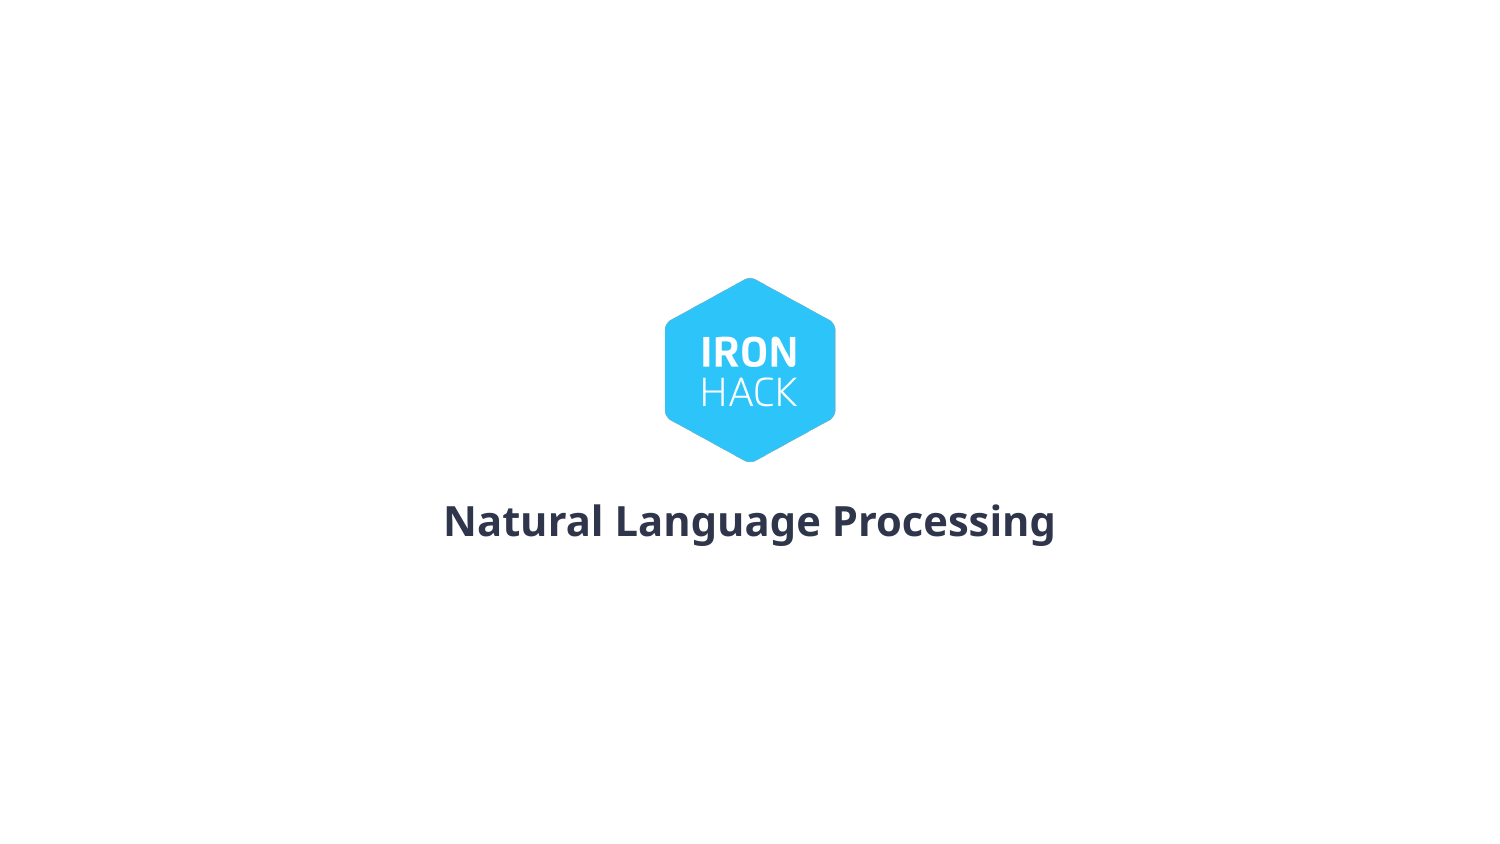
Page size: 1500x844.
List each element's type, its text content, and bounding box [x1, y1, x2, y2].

text_box Natural Language Processing [424, 491, 1076, 612]
picture [628, 248, 872, 492]
